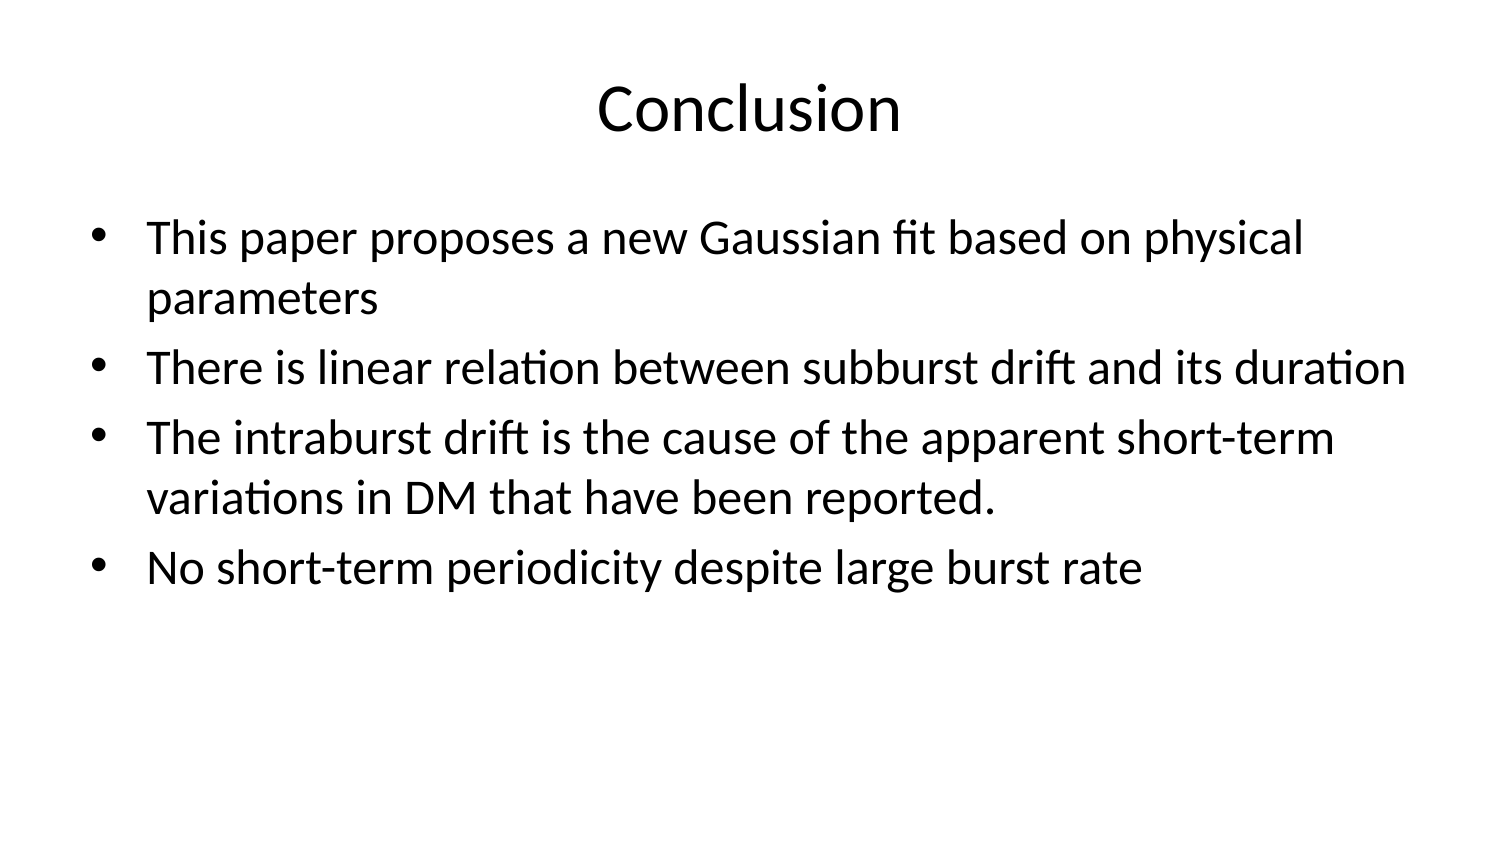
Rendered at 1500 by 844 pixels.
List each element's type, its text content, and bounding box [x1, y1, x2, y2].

list This paper proposes a new Gaussian fit based on physical parameters There is linear relation between subburst drift and its duration The intraburst drift is the cause of the apparent short-term variations in DM that have been reported. No short-term periodicity despite large burst rate [75, 196, 1425, 754]
title Conclusion [75, 33, 1425, 175]
